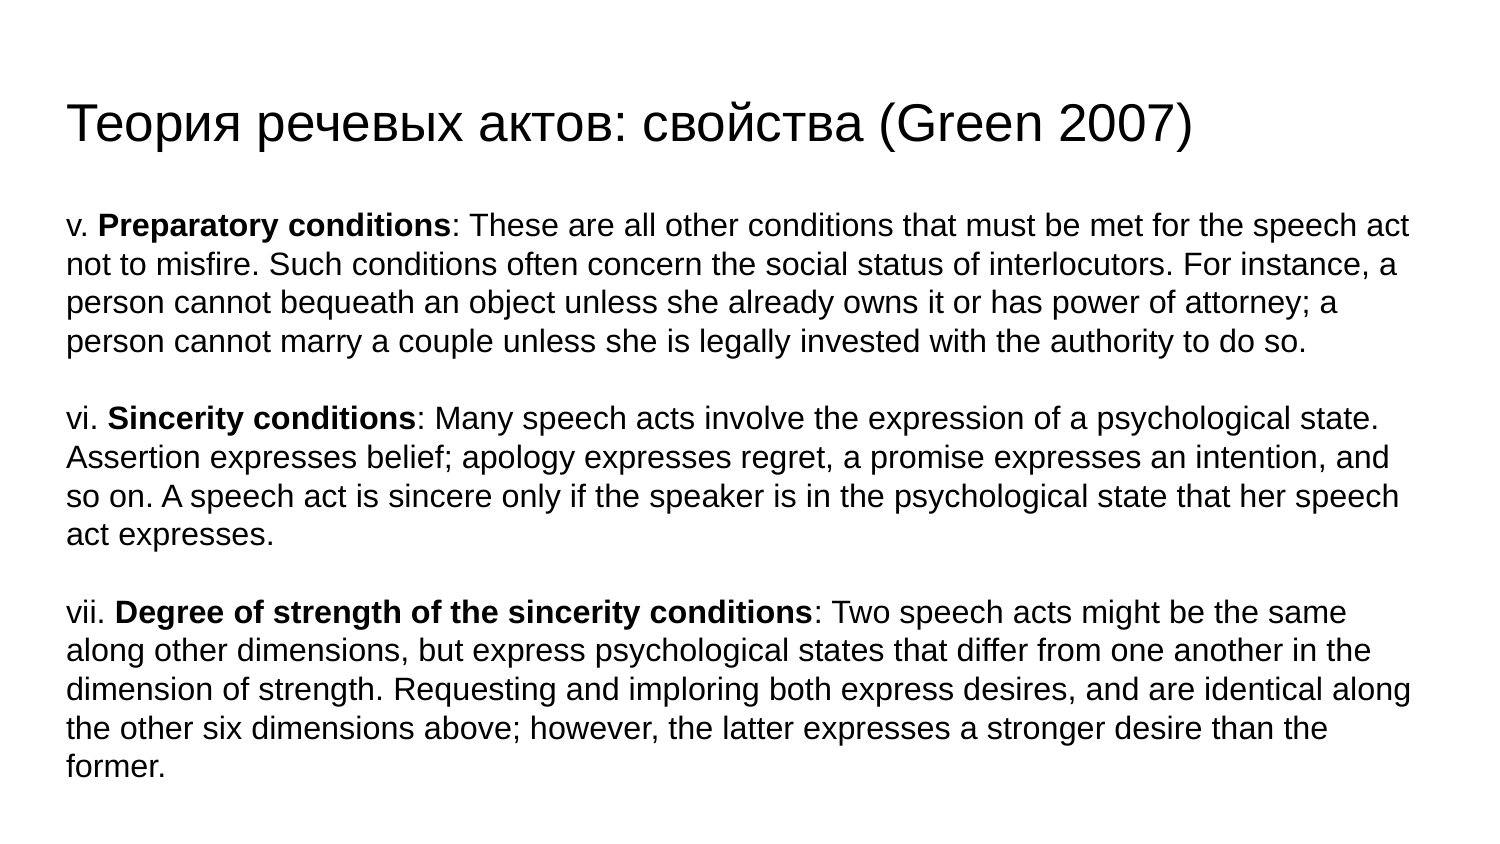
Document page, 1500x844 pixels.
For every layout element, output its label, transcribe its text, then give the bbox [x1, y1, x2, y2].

title Теория речевых актов: свойства (Green 2007) [51, 72, 1449, 167]
list v. Preparatory conditions: These are all other conditions that must be met for the speech act not to misfire. Such conditions often concern the social status of interlocutors. For instance, a person cannot bequeath an object unless she already owns it or has power of attorney; a person cannot marry a couple unless she is legally invested with the authority to do so. vi. Sincerity conditions: Many speech acts involve the expression of a psychological state. Assertion expresses belief; apology expresses regret, a promise expresses an intention, and so on. A speech act is sincere only if the speaker is in the psychological state that her speech act expresses. vii. Degree of strength of the sincerity conditions: Two speech acts might be the same along other dimensions, but express psychological states that differ from one another in the dimension of strength. Requesting and imploring both express desires, and are identical along the other six dimensions above; however, the latter expresses a stronger desire than the former. [51, 189, 1449, 811]
